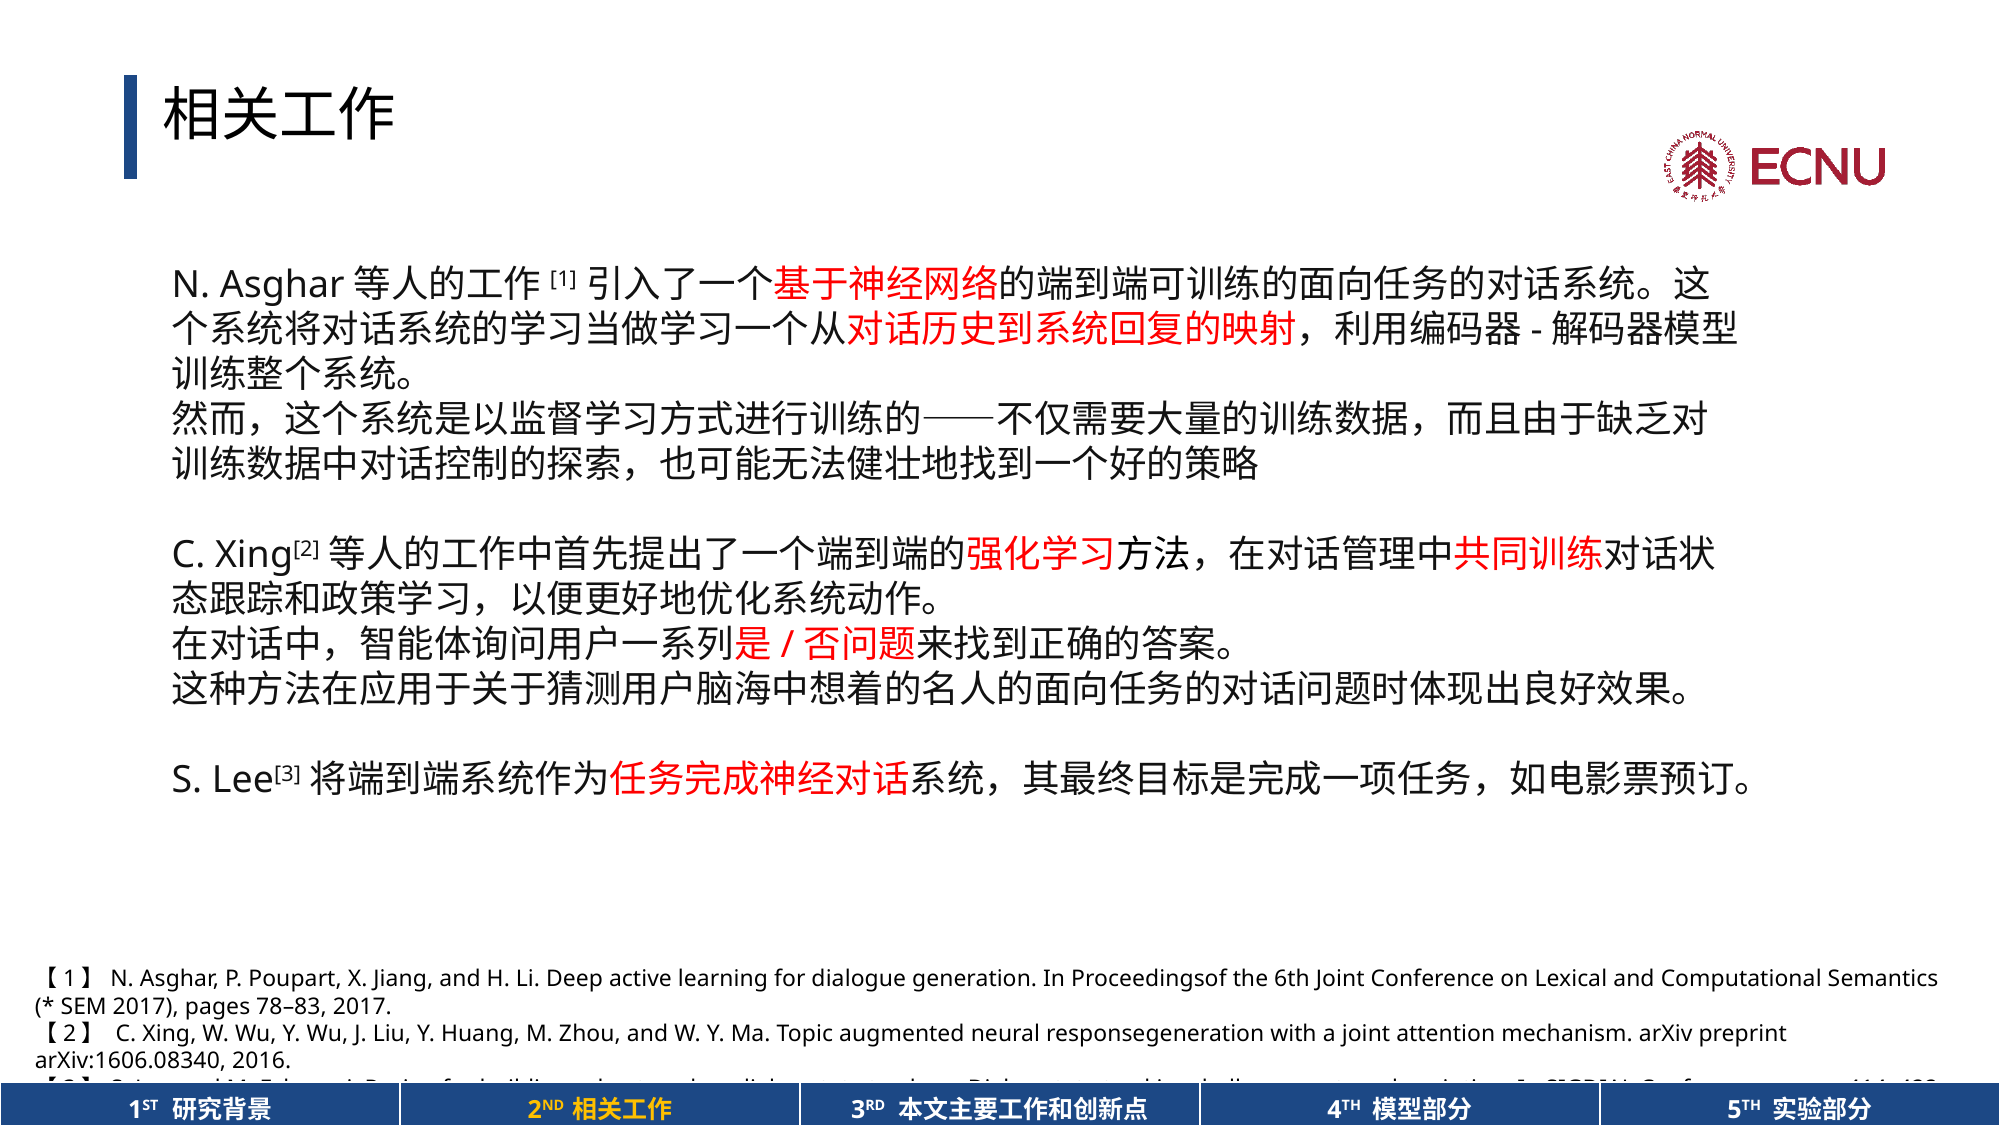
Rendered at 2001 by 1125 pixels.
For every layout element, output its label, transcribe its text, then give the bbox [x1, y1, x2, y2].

picture [1664, 131, 1885, 202]
text_box N. Asghar等人的工作[1]引入了一个基于神经网络的端到端可训练的面向任务的对话系统。这个系统将对话系统的学习当做学习一个从对话历史到系统回复的映射，利用编码器-解码器模型训练整个系统。 然而，这个系统是以监督学习方式进行训练的——不仅需要大量的训练数据，而且由于缺乏对训练数据中对话控制的探索，也可能无法健壮地找到一个好的策略 C. Xing[2]等人的工作中首先提出了一个端到端的强化学习方法，在对话管理中共同训练对话状态跟踪和政策学习，以便更好地优化系统动作。 在对话中，智能体询问用户一系列是/否问题来找到正确的答案。 这种方法在应用于关于猜测用户脑海中想着的名人的面向任务的对话问题时体现出良好效果。 S. Lee[3]将端到端系统作为任务完成神经对话系统，其最终目标是完成一项任务，如电影票预订。 [156, 252, 1756, 808]
text_box 相关工作 [130, 69, 428, 155]
table_header 5TH 实验部分 [1601, 1083, 1999, 1125]
table_header 4TH 模型部分 [1201, 1083, 1599, 1125]
table_header 2ND 相关工作 [401, 1083, 799, 1125]
text_box 【1】N. Asghar, P. Poupart, X. Jiang, and H. Li. Deep active learning for dialogue generation. In Proceedingsof the 6th Joint Conference on Lexical and Computational Semantics (* SEM 2017), pages 78–83, 2017. 【2】 C. Xing, W. Wu, Y. Wu, J. Liu, Y. Huang, M. Zhou, and W. Y. Ma. Topic augmented neural responsegeneration with a joint attention mechanism. arXiv preprint arXiv:1606.08340, 2016. 【3】S. Lee and M. Eskenazi. Recipe for building robust spoken dialog state trackers: Dialog state trackingchallenge system description. In SIGDIAL Conference, pages 414–422, 2013. [19, 956, 1981, 1081]
table_header 3RD 本文主要工作和创新点 [801, 1083, 1199, 1125]
table_header 1ST 研究背景 [1, 1083, 399, 1125]
